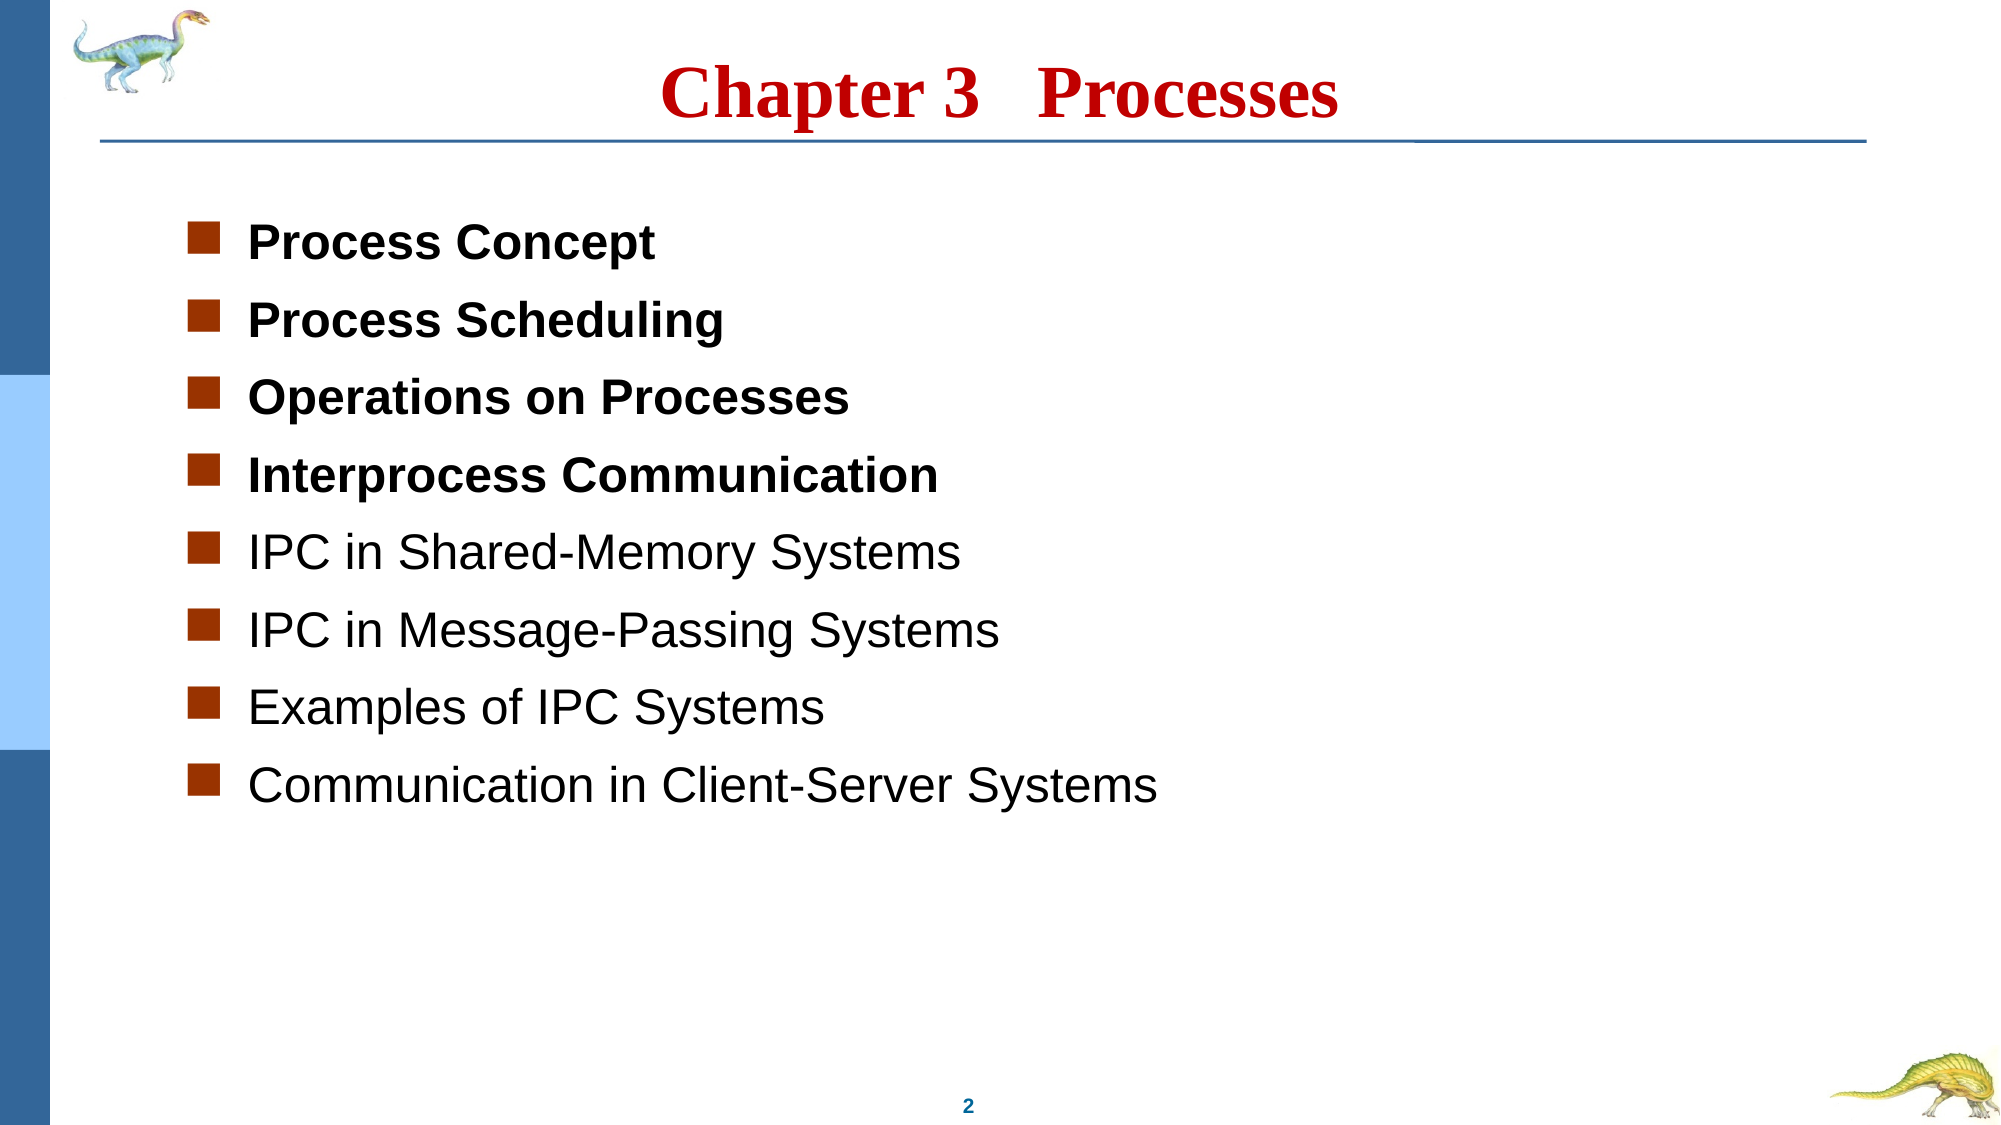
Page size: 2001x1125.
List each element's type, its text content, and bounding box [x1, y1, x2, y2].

picture [1827, 1045, 2000, 1125]
title Chapter 3 Processes [99, 45, 1900, 141]
list Process Concept Process Scheduling Operations on Processes Interprocess Communication IPC in Shared-Memory Systems IPC in Message-Passing Systems Examples of IPC Systems Communication in Client-Server Systems [176, 202, 1900, 946]
picture [62, 0, 225, 102]
